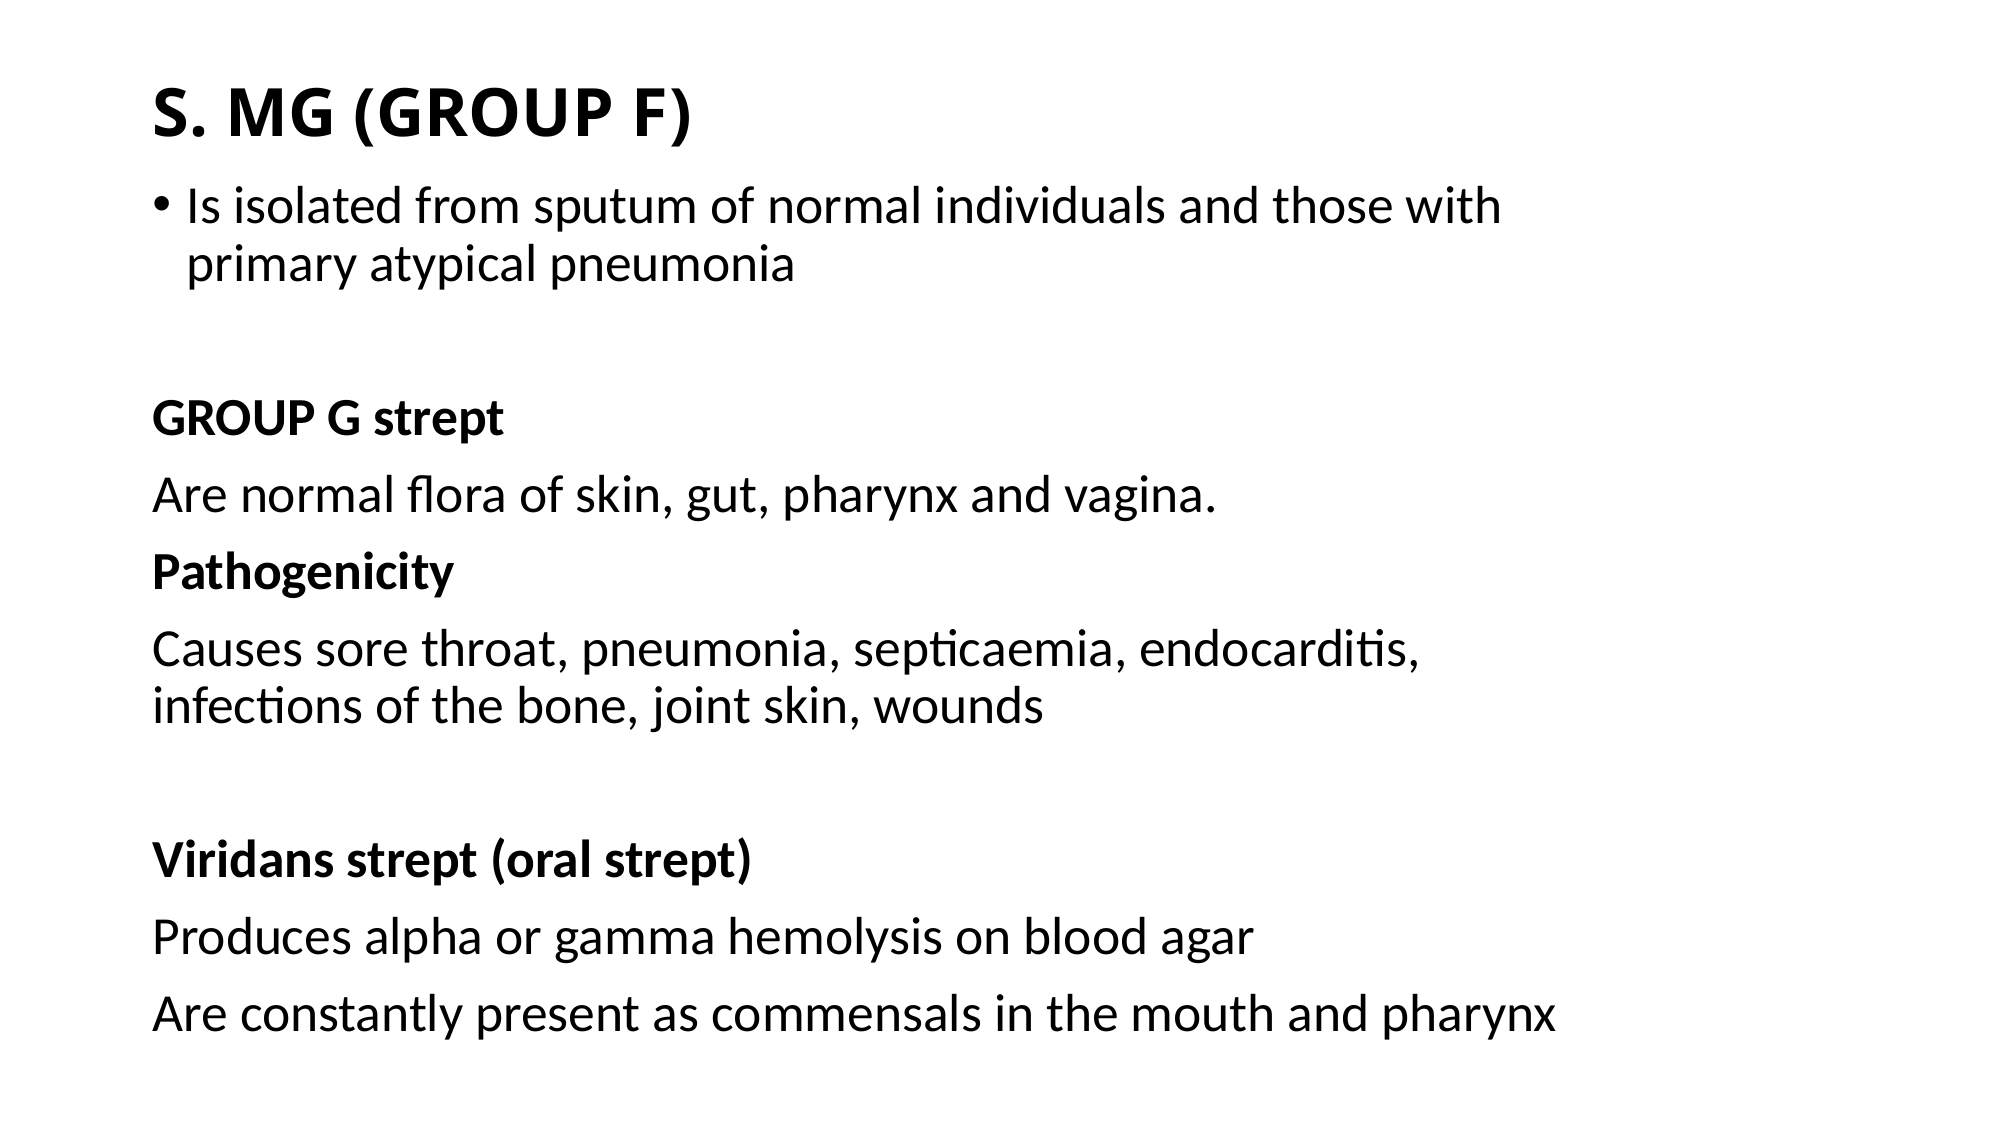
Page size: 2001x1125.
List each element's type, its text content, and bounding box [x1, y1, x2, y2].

title S. MG (GROUP F) [137, 59, 1007, 169]
list Is isolated from sputum of normal individuals and those with primary atypical pneumonia GROUP G strept Are normal flora of skin, gut, pharynx and vagina. Pathogenicity Causes sore throat, pneumonia, septicaemia, endocarditis, infections of the bone, joint skin, wounds Viridans strept (oral strept) Produces alpha or gamma hemolysis on blood agar Are constantly present as commensals in the mouth and pharynx [137, 169, 1575, 1104]
